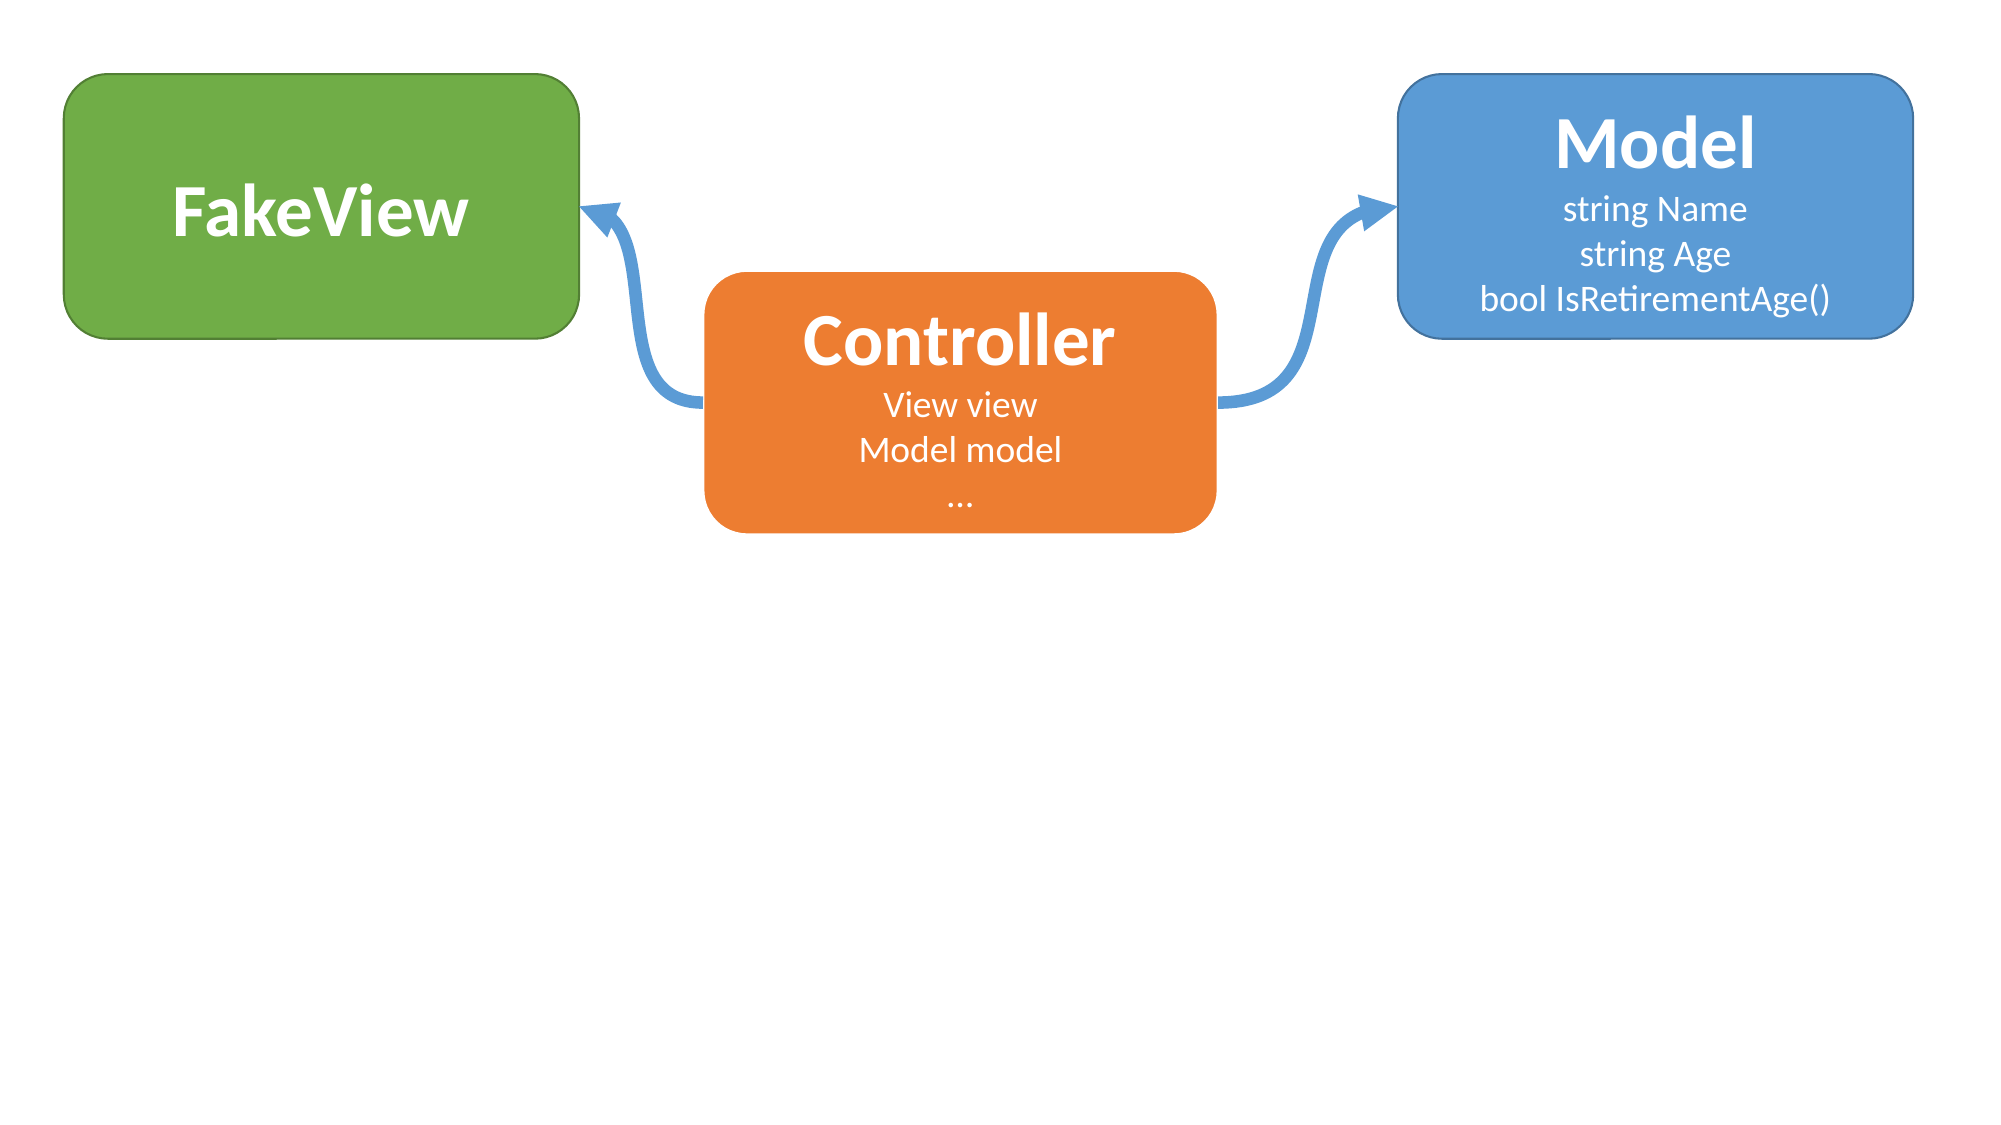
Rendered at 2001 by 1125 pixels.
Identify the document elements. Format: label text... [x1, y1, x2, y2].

text_box Controller View view Model model … [701, 268, 1220, 537]
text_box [579, 206, 703, 403]
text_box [1218, 206, 1398, 403]
text_box Model string Name string Age bool IsRetirementAge() [1396, 73, 1915, 340]
text_box FakeView [62, 73, 581, 340]
